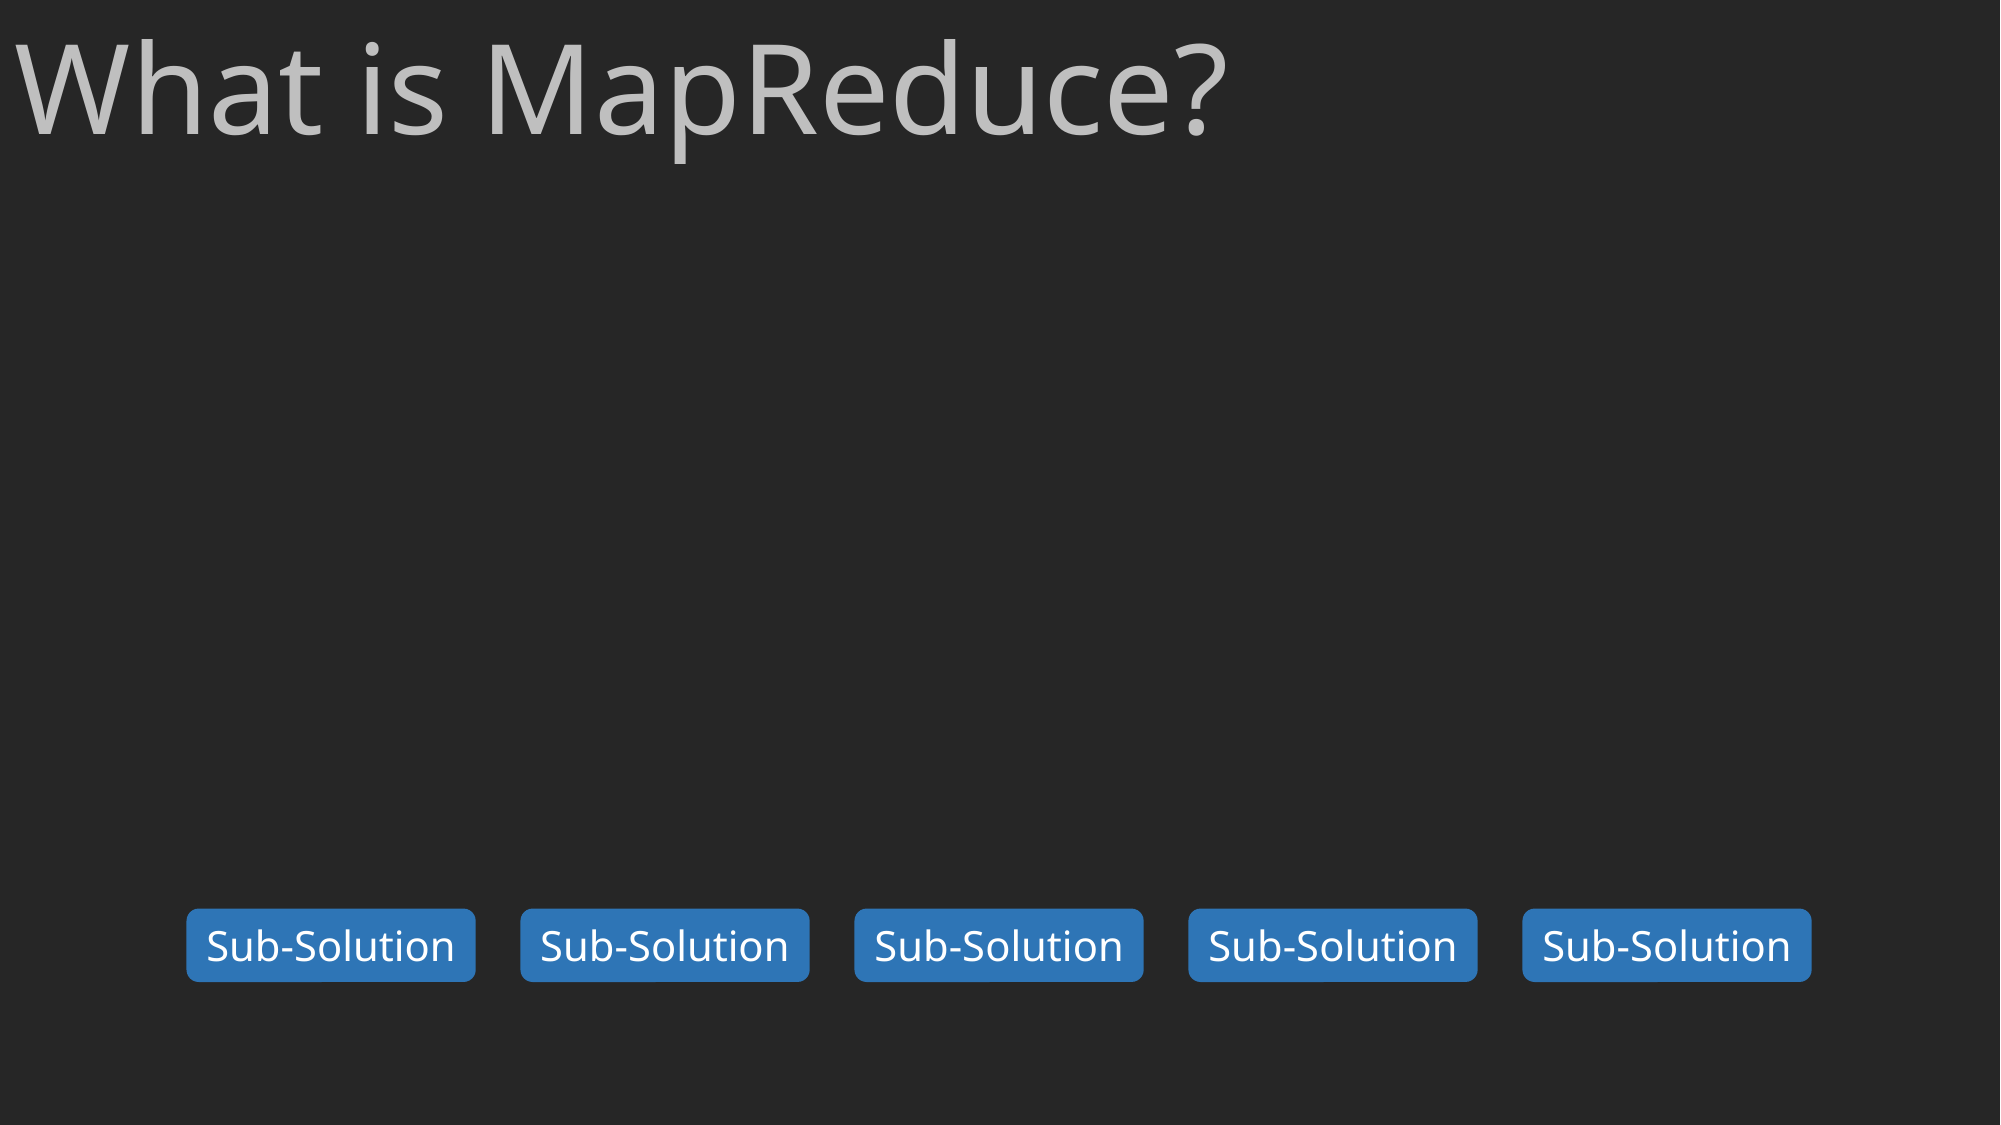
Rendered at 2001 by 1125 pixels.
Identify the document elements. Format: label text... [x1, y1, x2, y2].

text_box Sub-Solution [853, 907, 1145, 984]
text_box Sub-Solution [1521, 907, 1813, 984]
text_box Sub-Solution [185, 907, 477, 984]
text_box Sub-Solution [519, 907, 811, 984]
text_box Sub-Solution [1187, 907, 1479, 984]
text_box What is MapReduce? [0, 2, 2000, 168]
